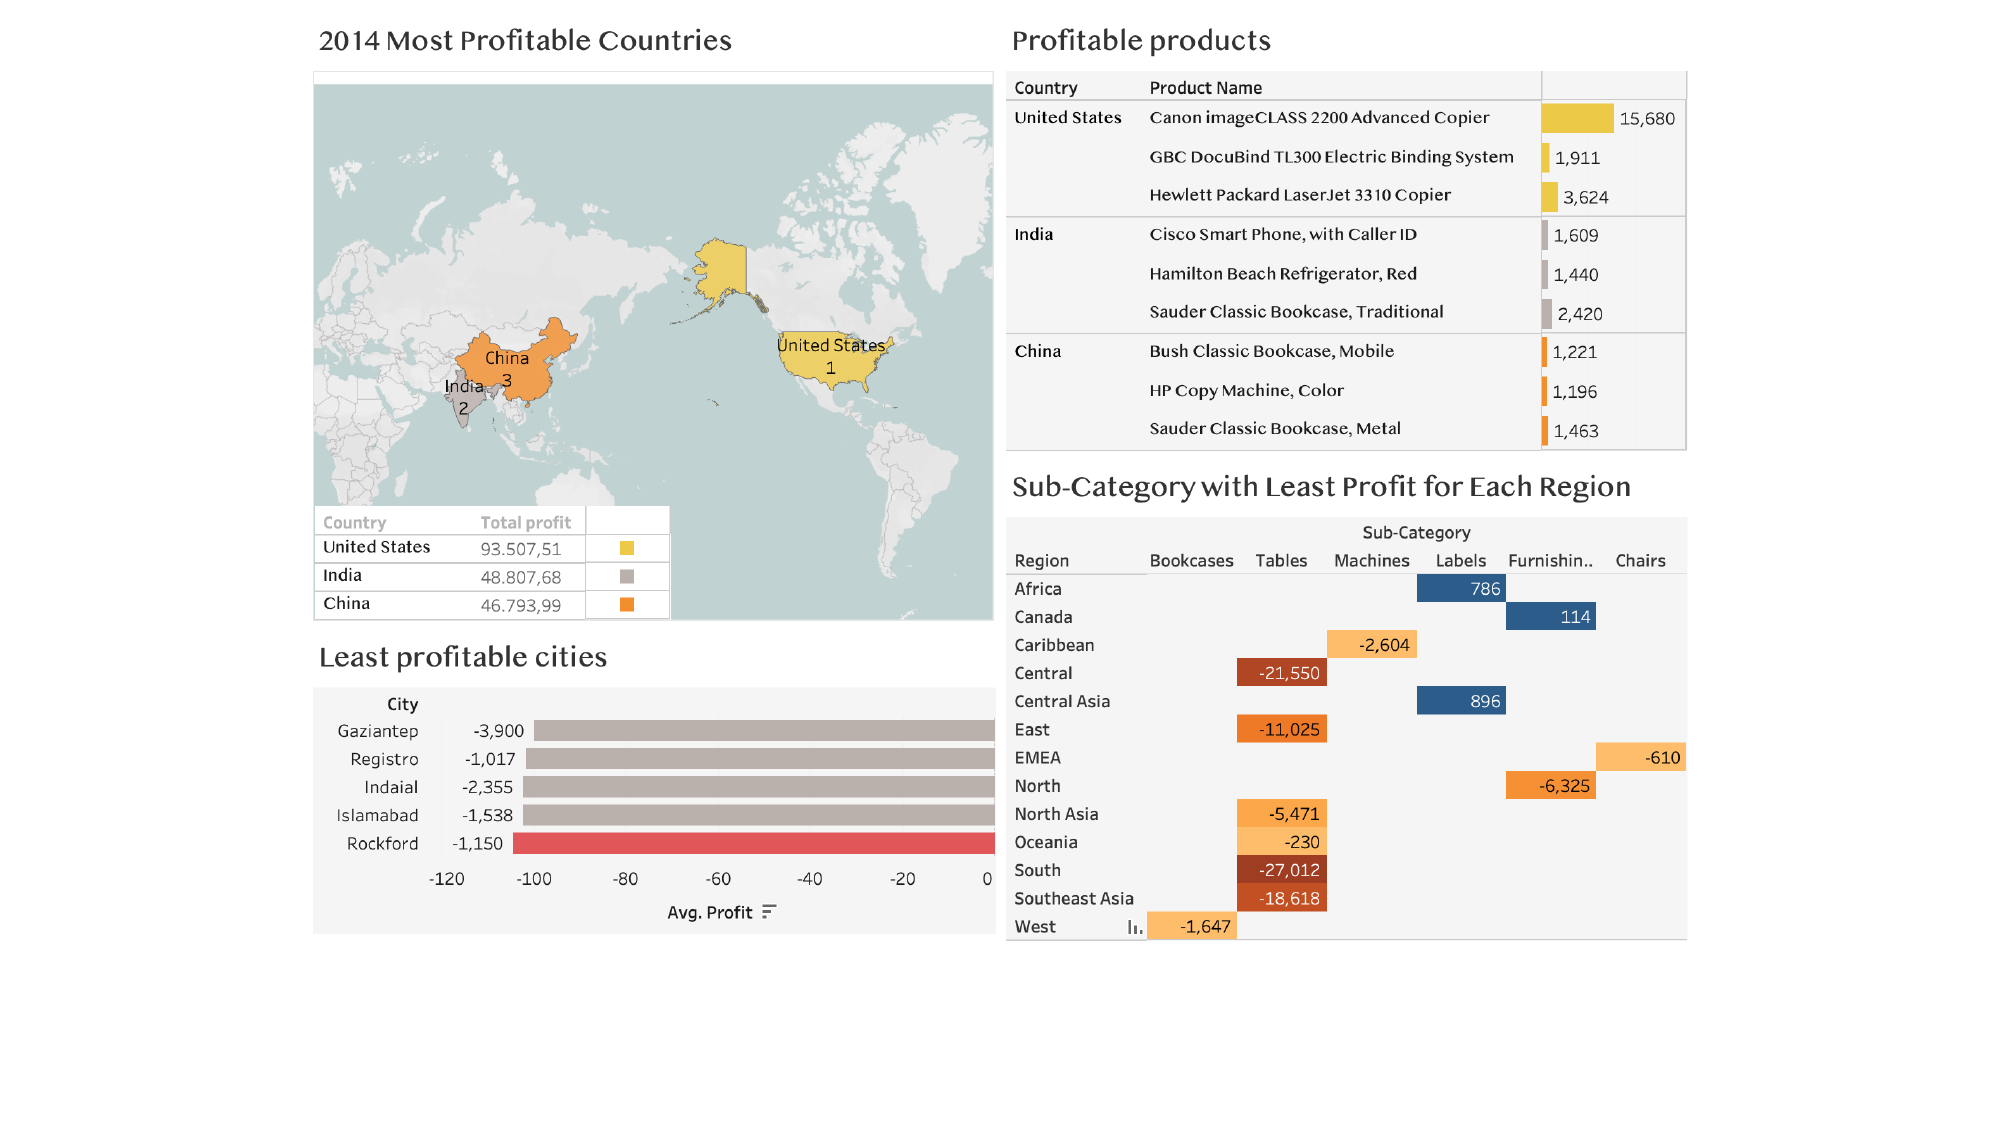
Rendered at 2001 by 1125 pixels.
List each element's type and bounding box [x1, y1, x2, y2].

picture [296, 0, 1704, 1125]
